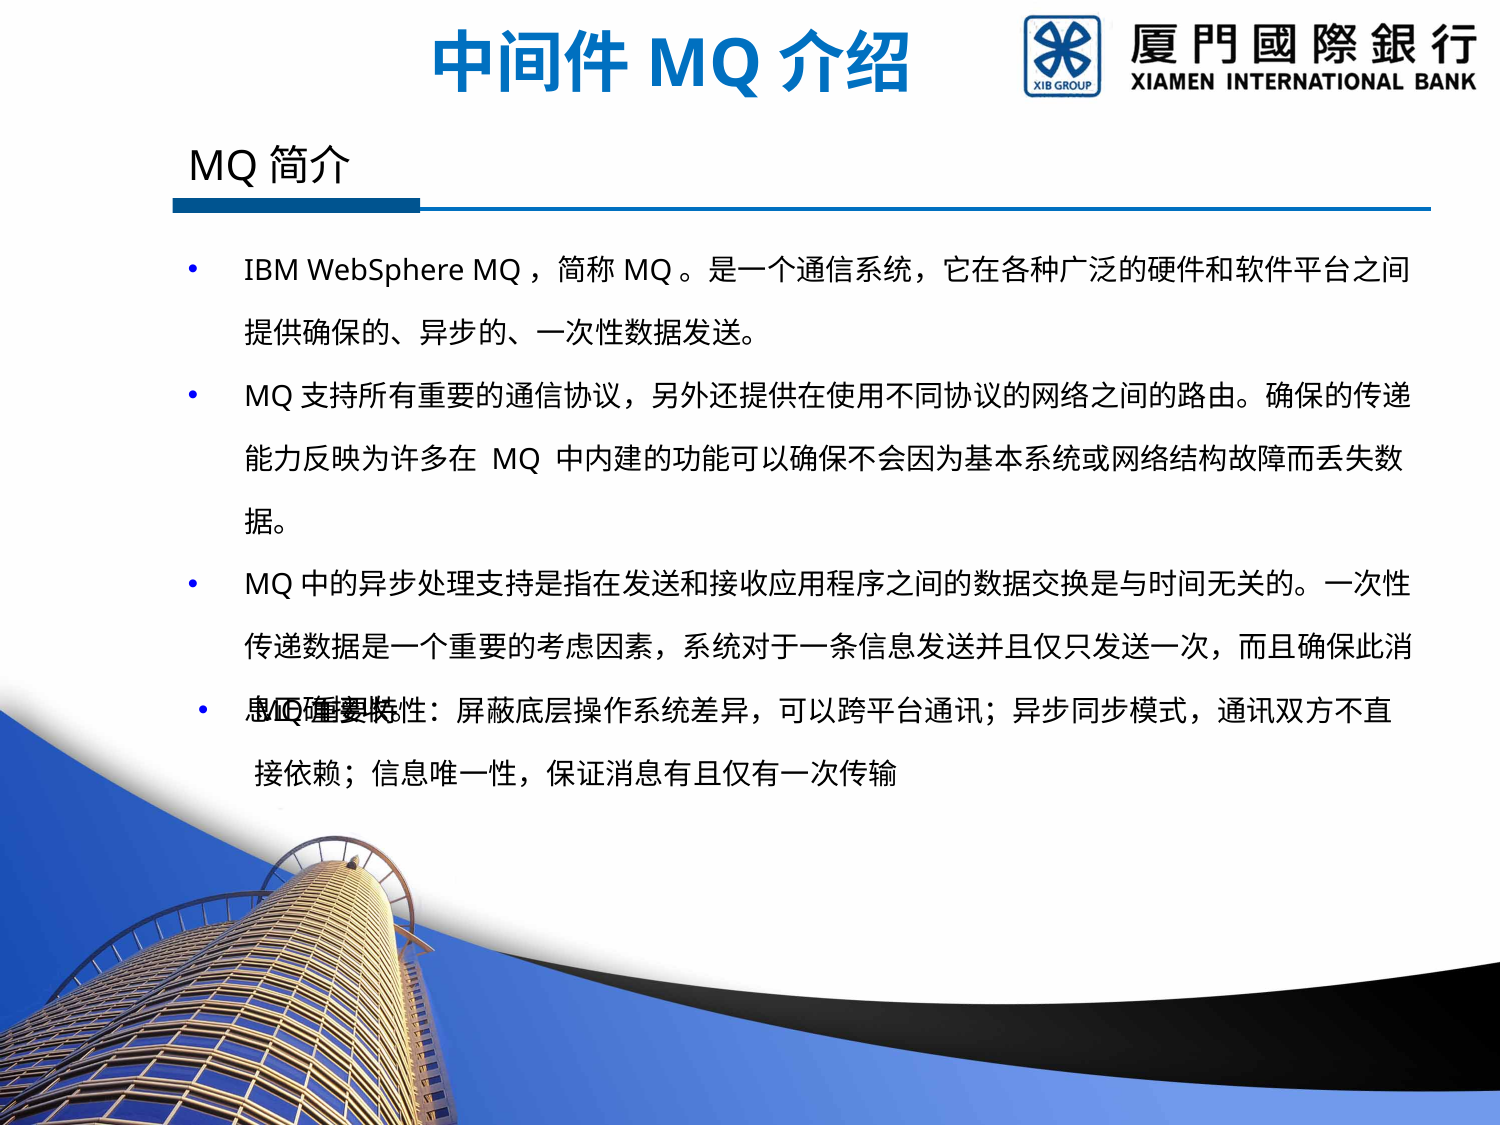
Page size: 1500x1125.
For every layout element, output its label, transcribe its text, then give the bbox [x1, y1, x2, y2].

text_box MQ简介 [173, 131, 421, 197]
text_box IBM WebSphere MQ，简称MQ。是一个通信系统，它在各种广泛的硬件和软件平台之间提供确保的、异步的、一次性数据发送。 MQ支持所有重要的通信协议，另外还提供在使用不同协议的网络之间的路由。确保的传递能力反映为许多在 MQ 中内建的功能可以确保不会因为基本系统或网络结构故障而丢失数据。 MQ中的异步处理支持是指在发送和接收应用程序之间的数据交换是与时间无关的。一次性传递数据是一个重要的考虑因素，系统对于一条信息发送并且仅只发送一次，而且确保此消息正确接收。 [173, 216, 1447, 734]
text_box MQ重要特性：屏蔽底层操作系统差异，可以跨平台通讯；异步同步模式，通讯双方不直接依赖；信息唯一性，保证消息有且仅有一次传输 [183, 656, 1437, 924]
picture [0, 0, 1500, 1125]
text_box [172, 197, 1431, 214]
text_box 中间件MQ介绍 [0, 2, 1347, 117]
